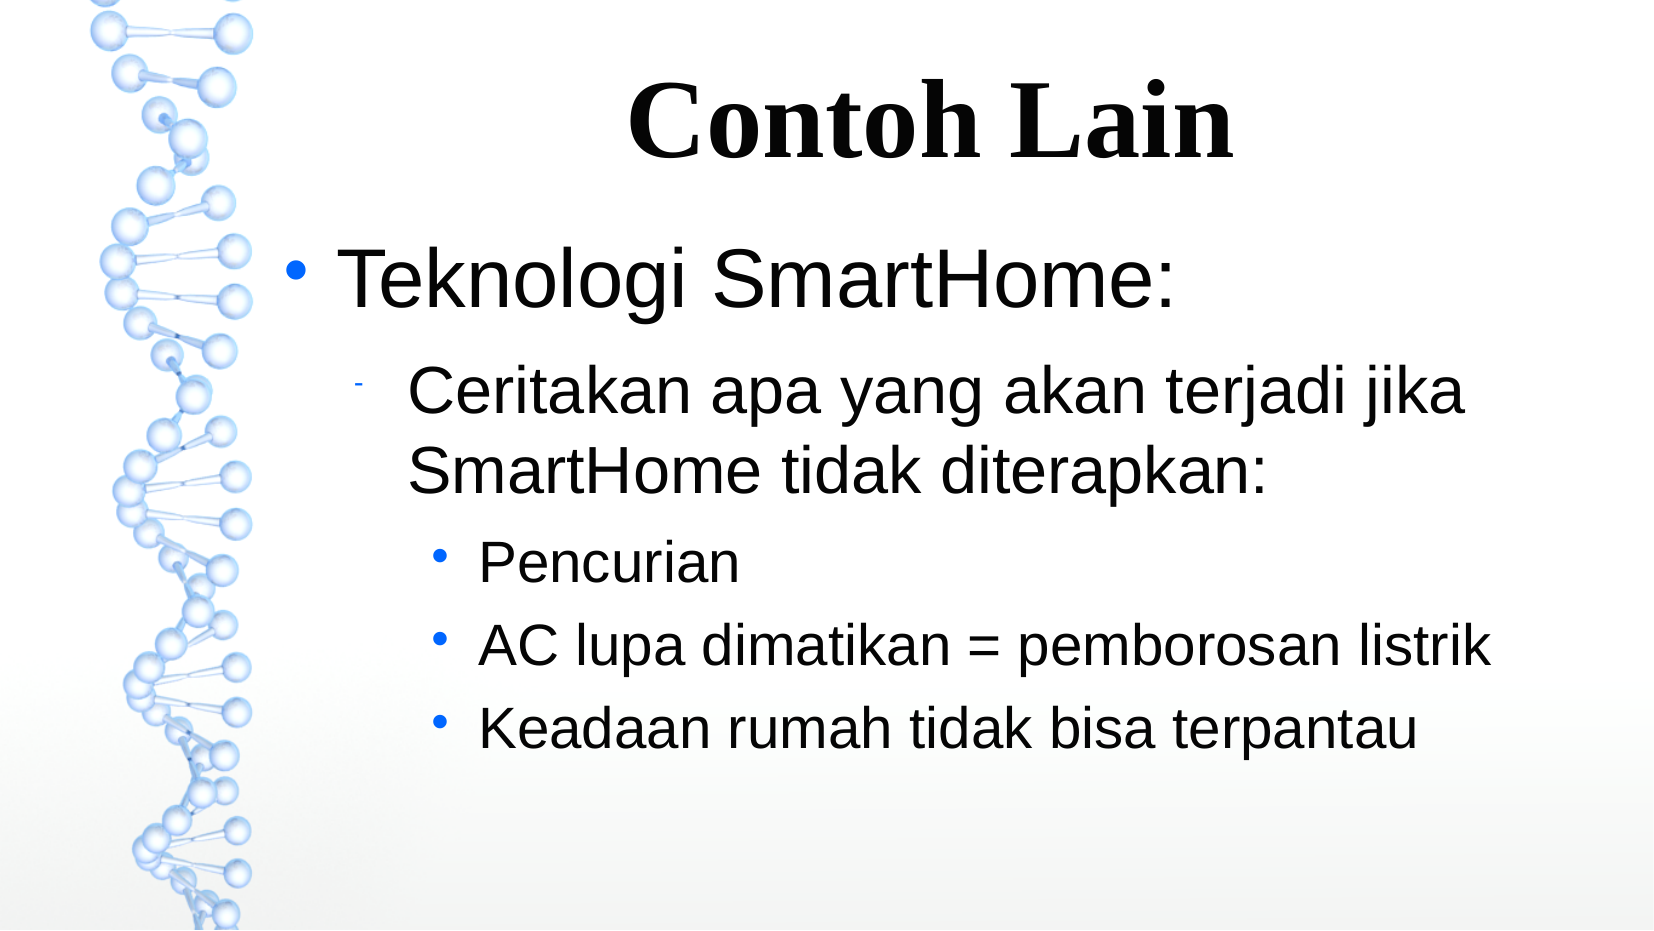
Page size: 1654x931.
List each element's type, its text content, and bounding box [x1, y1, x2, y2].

text_box Contoh Lain [265, 35, 1595, 189]
text_box Teknologi SmartHome: Ceritakan apa yang akan terjadi jika SmartHome tidak diterapkan: Pencurian AC lupa dimatikan = pemborosan listrik Keadaan rumah tidak bisa terpantau [265, 224, 1595, 764]
picture [0, 0, 1654, 930]
